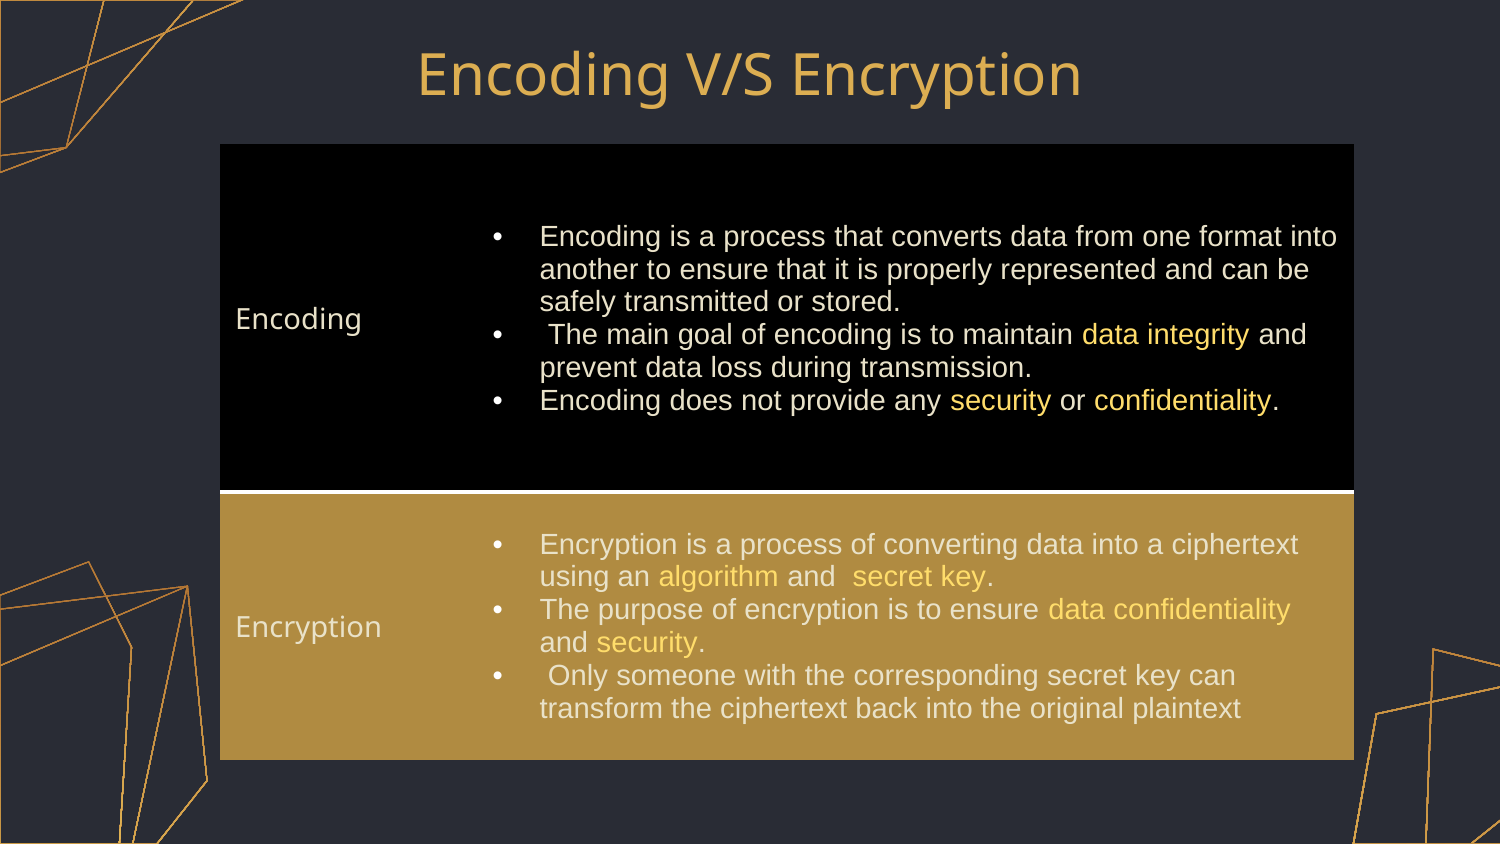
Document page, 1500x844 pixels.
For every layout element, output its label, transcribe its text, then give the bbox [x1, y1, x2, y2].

title Encoding V/S Encryption [327, 36, 1173, 108]
table_cell Encryption is a process of converting data into a ciphertext using an algorithm and secret key. The purpose of encryption is to ensure data confidentiality and security. Only someone with the corresponding secret key can transform the ciphertext back into the original plaintext [478, 494, 1354, 760]
table_cell Encryption [220, 494, 478, 760]
table_header Encoding [220, 144, 478, 490]
table_header Encoding is a process that converts data from one format into another to ensure that it is properly represented and can be safely transmitted or stored. The main goal of encoding is to maintain data integrity and prevent data loss during transmission. Encoding does not provide any security or confidentiality. [478, 144, 1354, 490]
